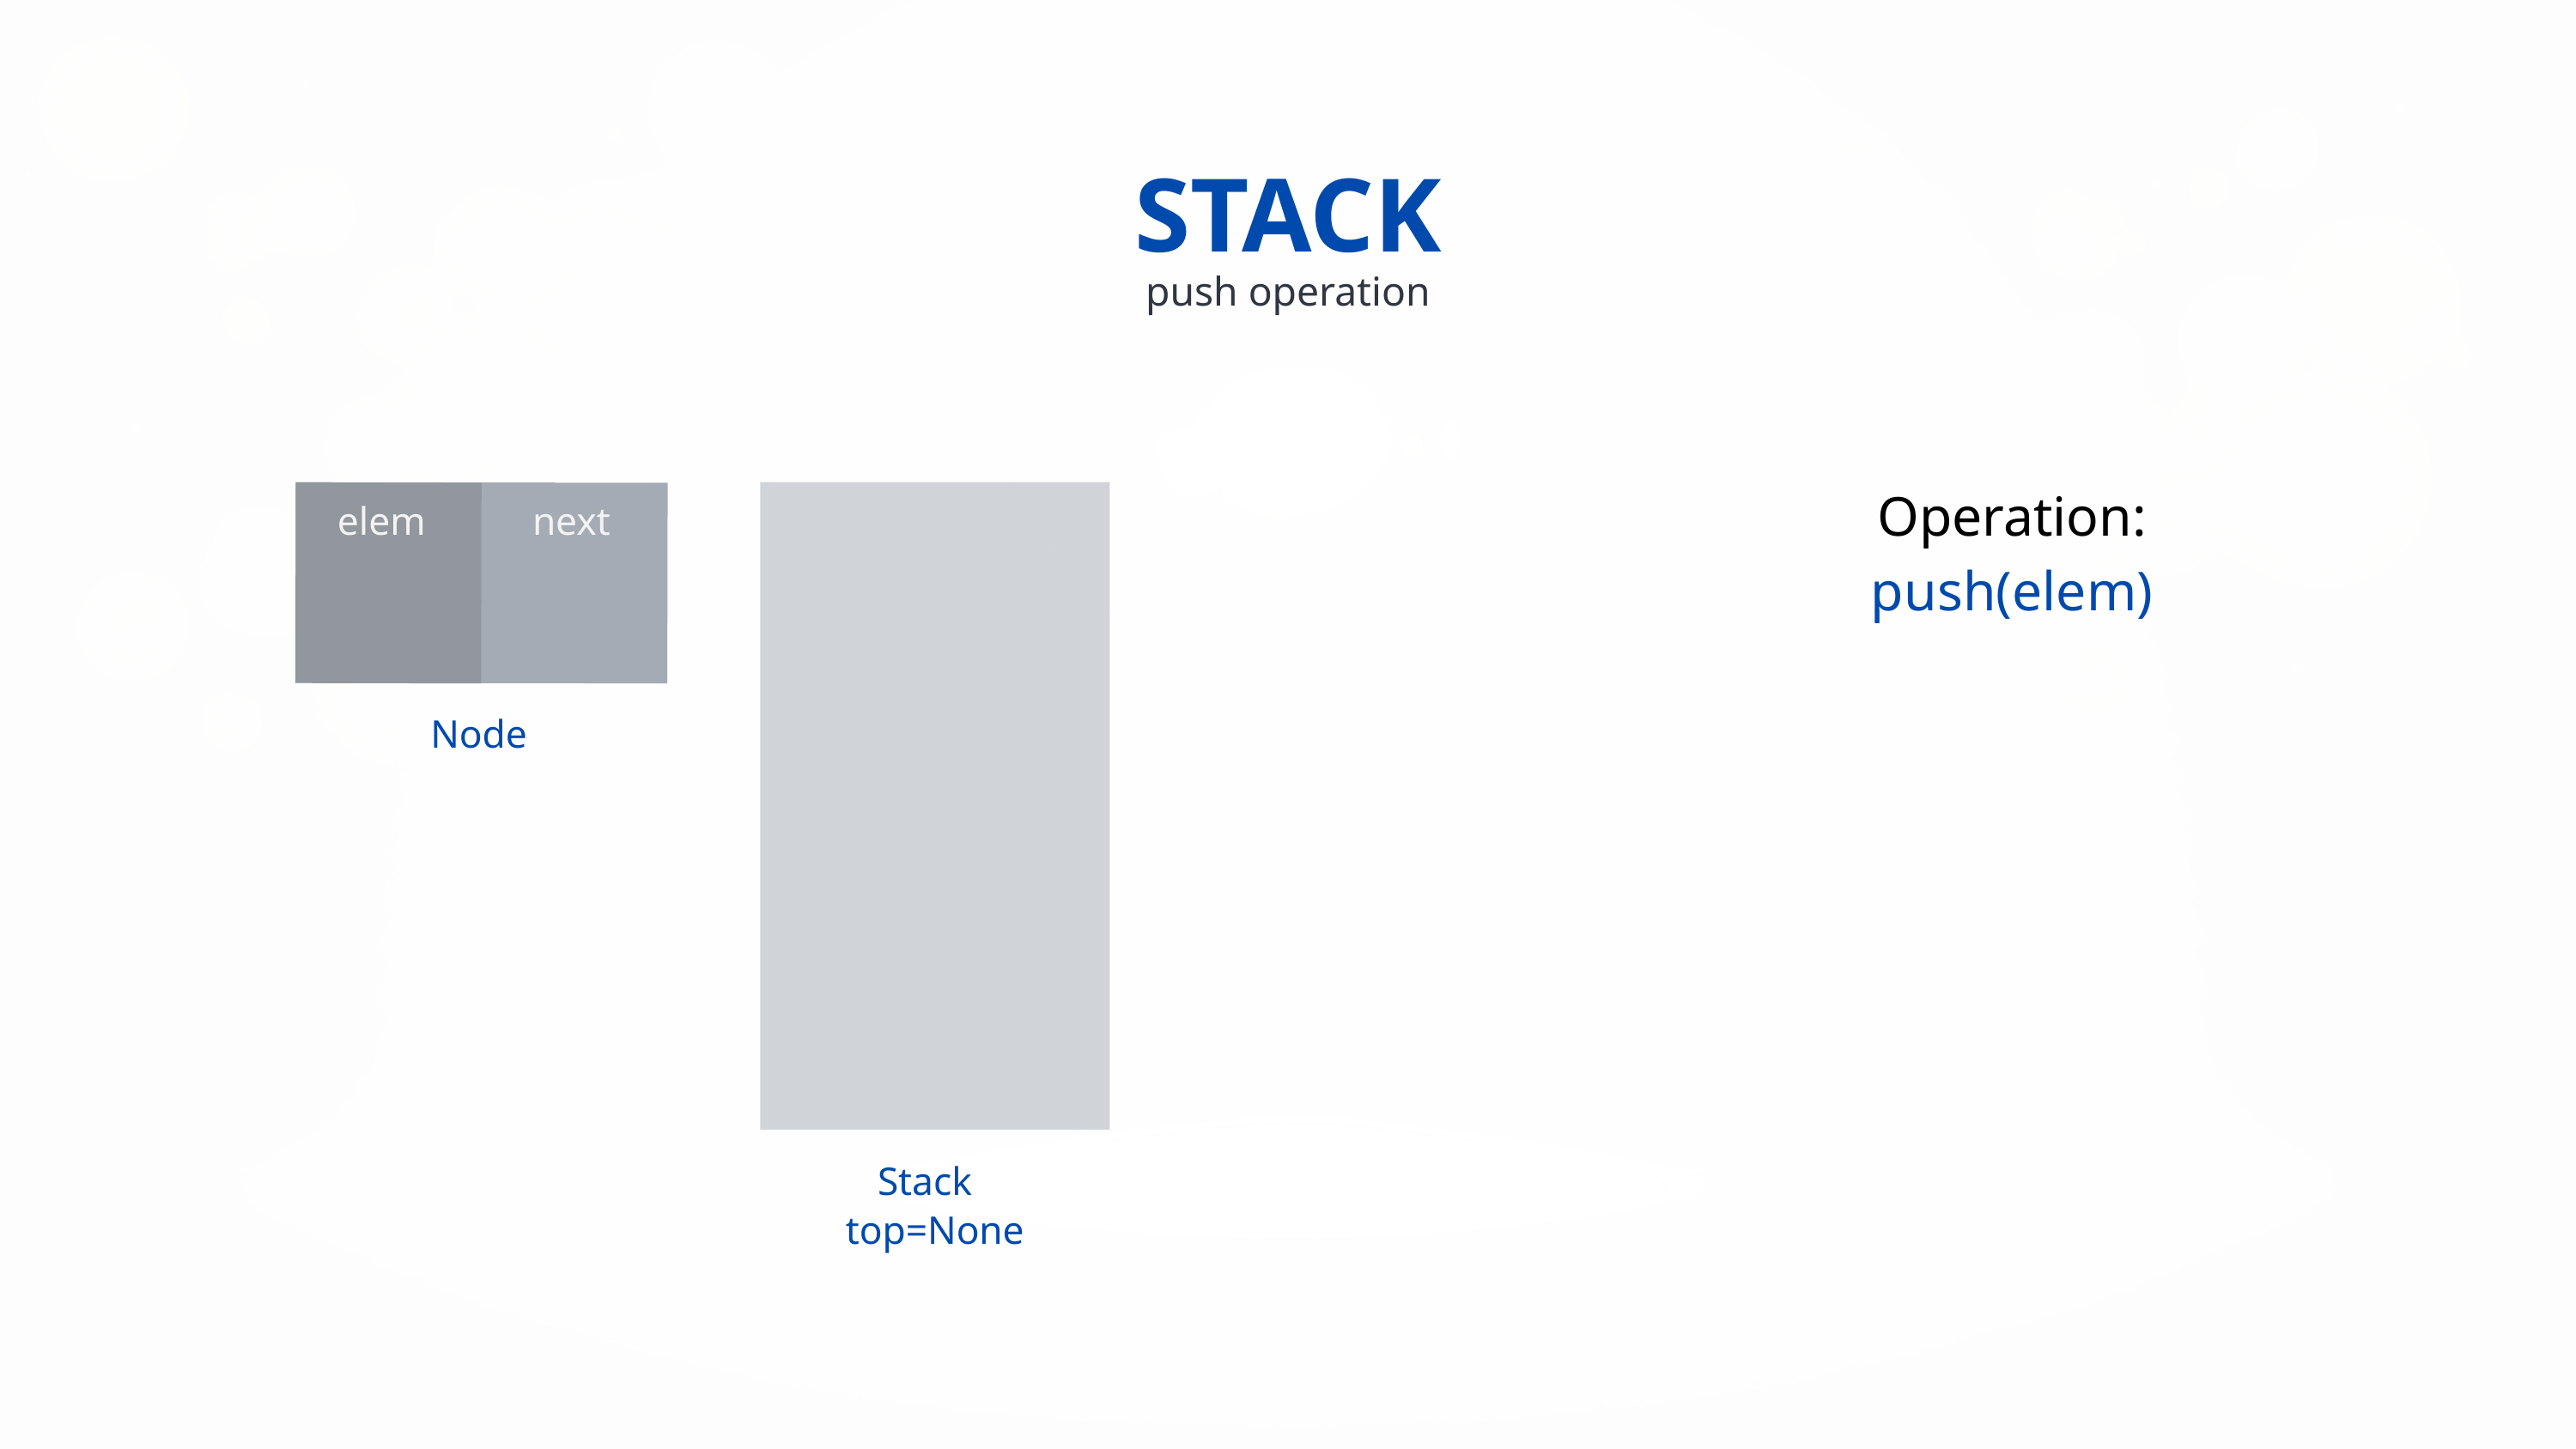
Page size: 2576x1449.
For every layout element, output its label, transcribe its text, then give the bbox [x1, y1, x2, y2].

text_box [380, 397, 582, 769]
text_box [760, 482, 1110, 1131]
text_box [288, 489, 489, 676]
text_box STACK [811, 130, 1765, 258]
text_box next [586, 489, 635, 543]
text_box push operation [714, 258, 1862, 314]
text_box Stack [878, 1149, 993, 1198]
text_box Operation: push(elem) [1593, 471, 2432, 697]
text_box top=None [832, 1198, 1038, 1252]
text_box [0, 0, 2576, 1449]
